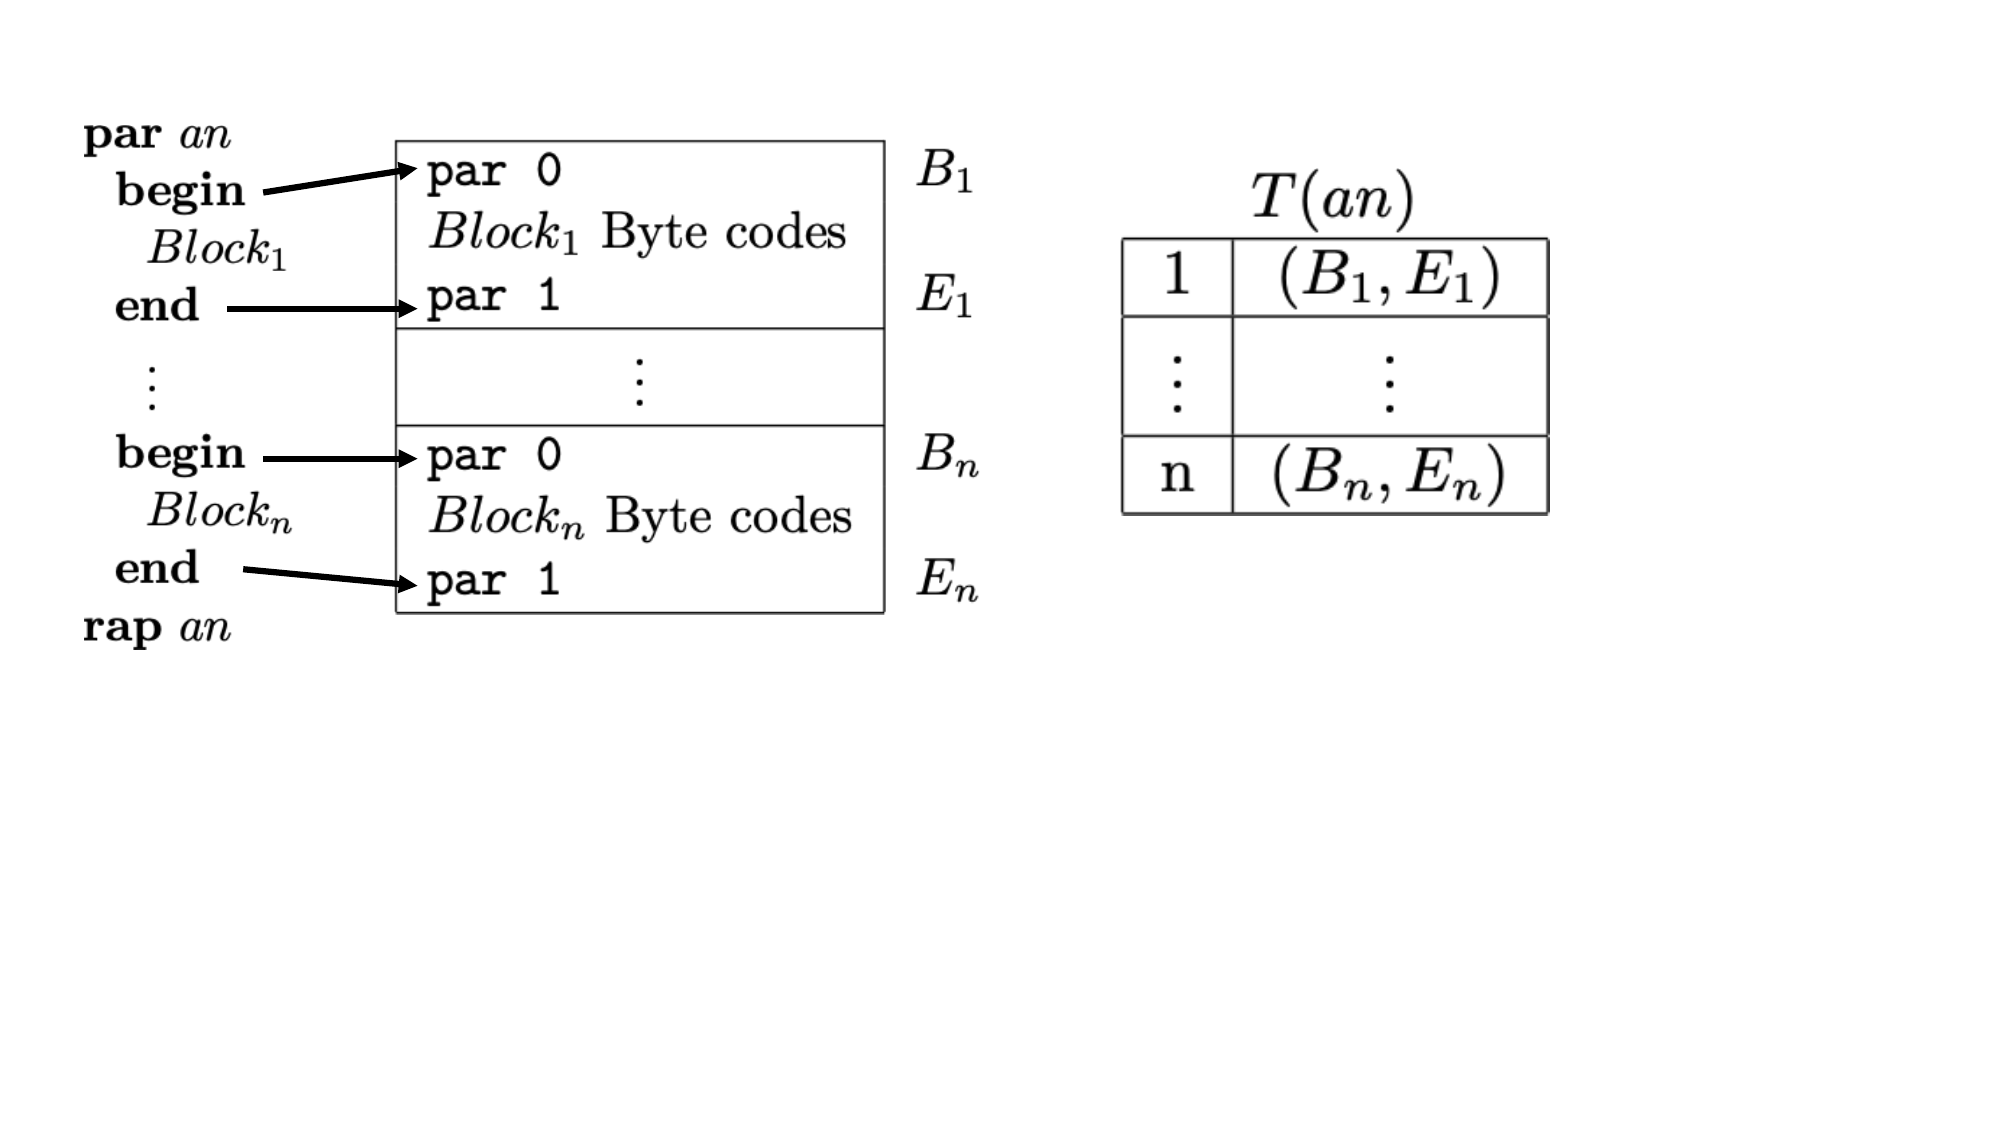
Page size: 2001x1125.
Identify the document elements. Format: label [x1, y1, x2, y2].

picture [394, 139, 980, 615]
text_box [263, 168, 418, 193]
text_box [243, 569, 418, 586]
picture [84, 125, 293, 650]
picture [1120, 168, 1550, 516]
